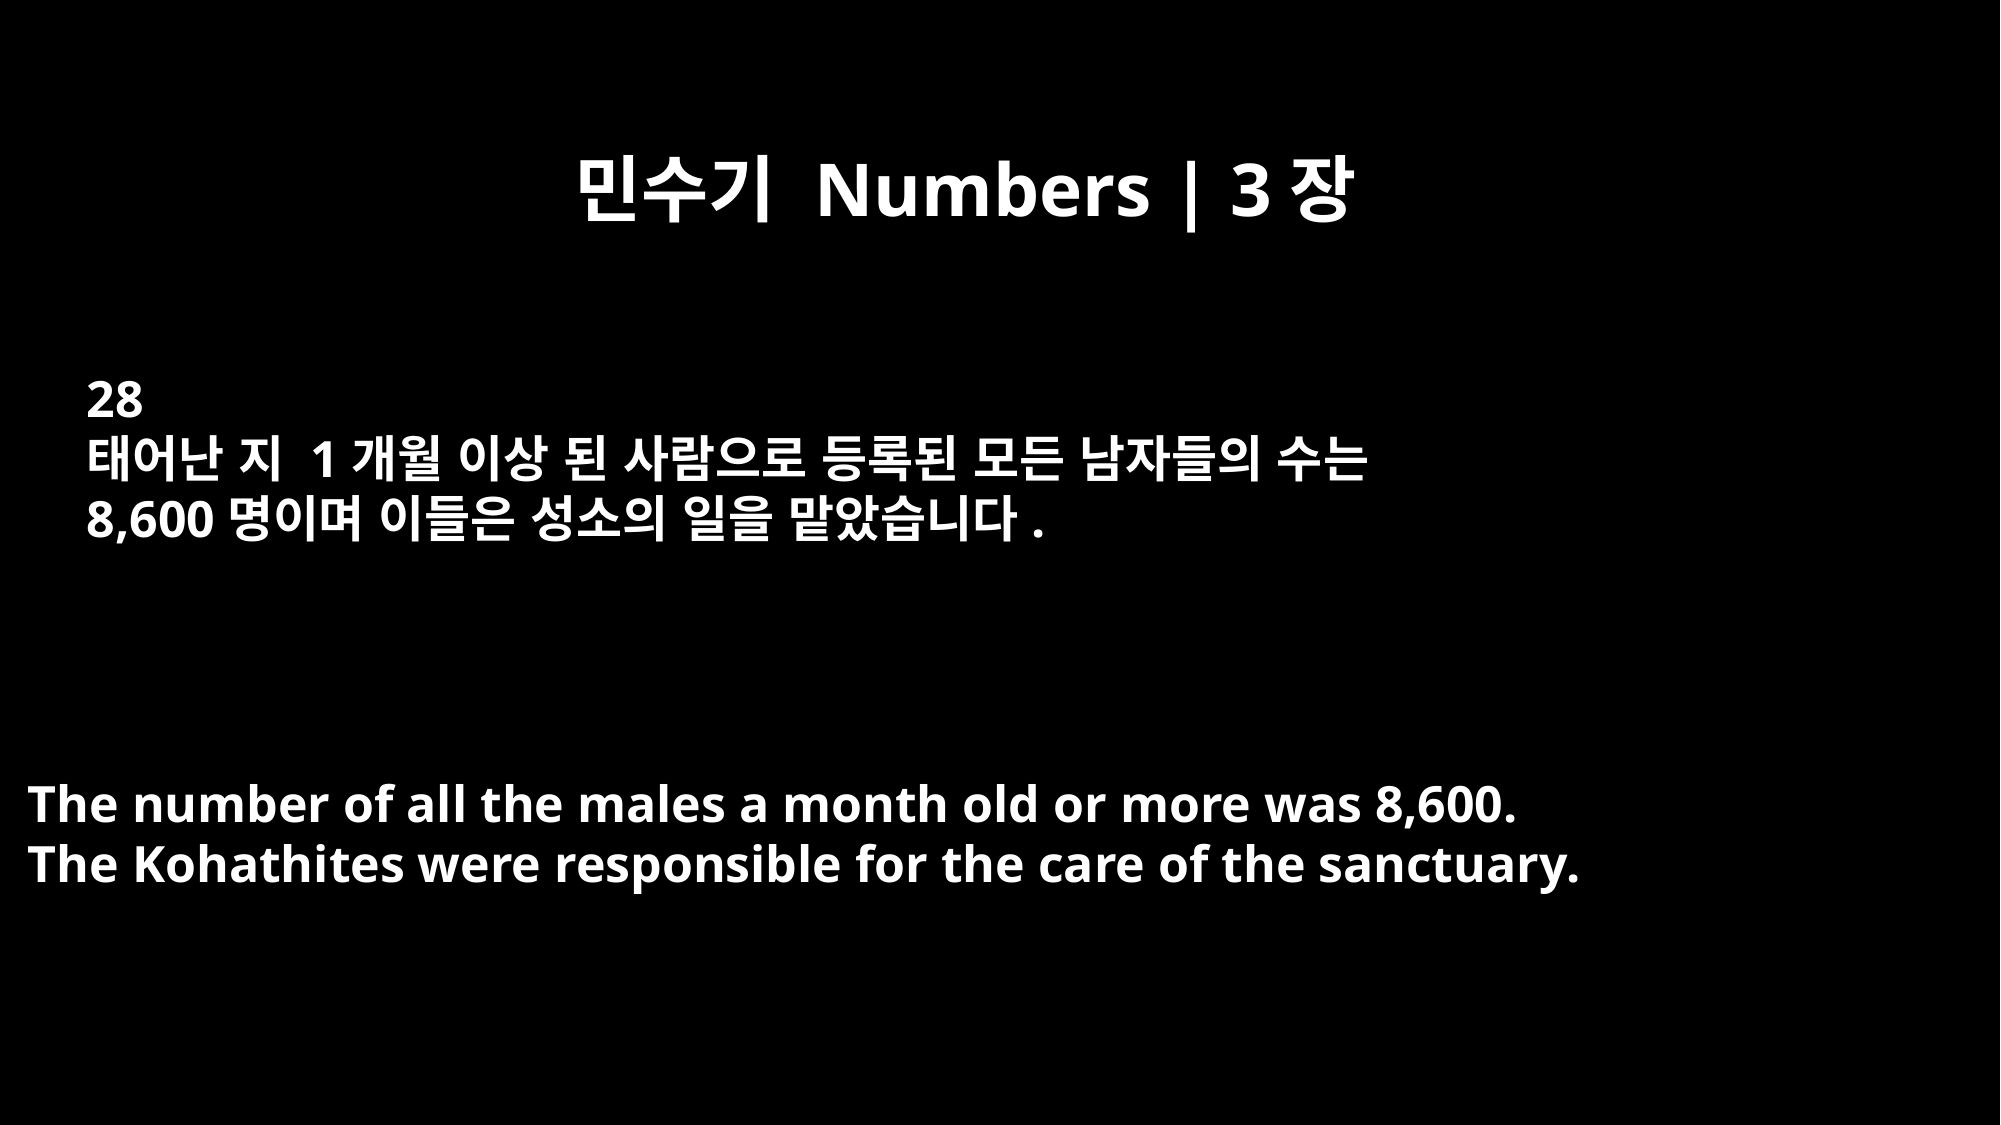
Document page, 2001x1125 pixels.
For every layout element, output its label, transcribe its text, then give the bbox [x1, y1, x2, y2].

text_box 민수기 Numbers | 3장 [559, 136, 1373, 239]
text_box The number of all the males a month old or more was 8,600. The Kohathites were responsible for the care of the sanctuary. [13, 764, 1596, 900]
text_box 28 태어난 지 1개월 이상 된 사람으로 등록된 모든 남자들의 수는 8,600명이며 이들은 성소의 일을 맡았습니다. [72, 359, 1385, 555]
